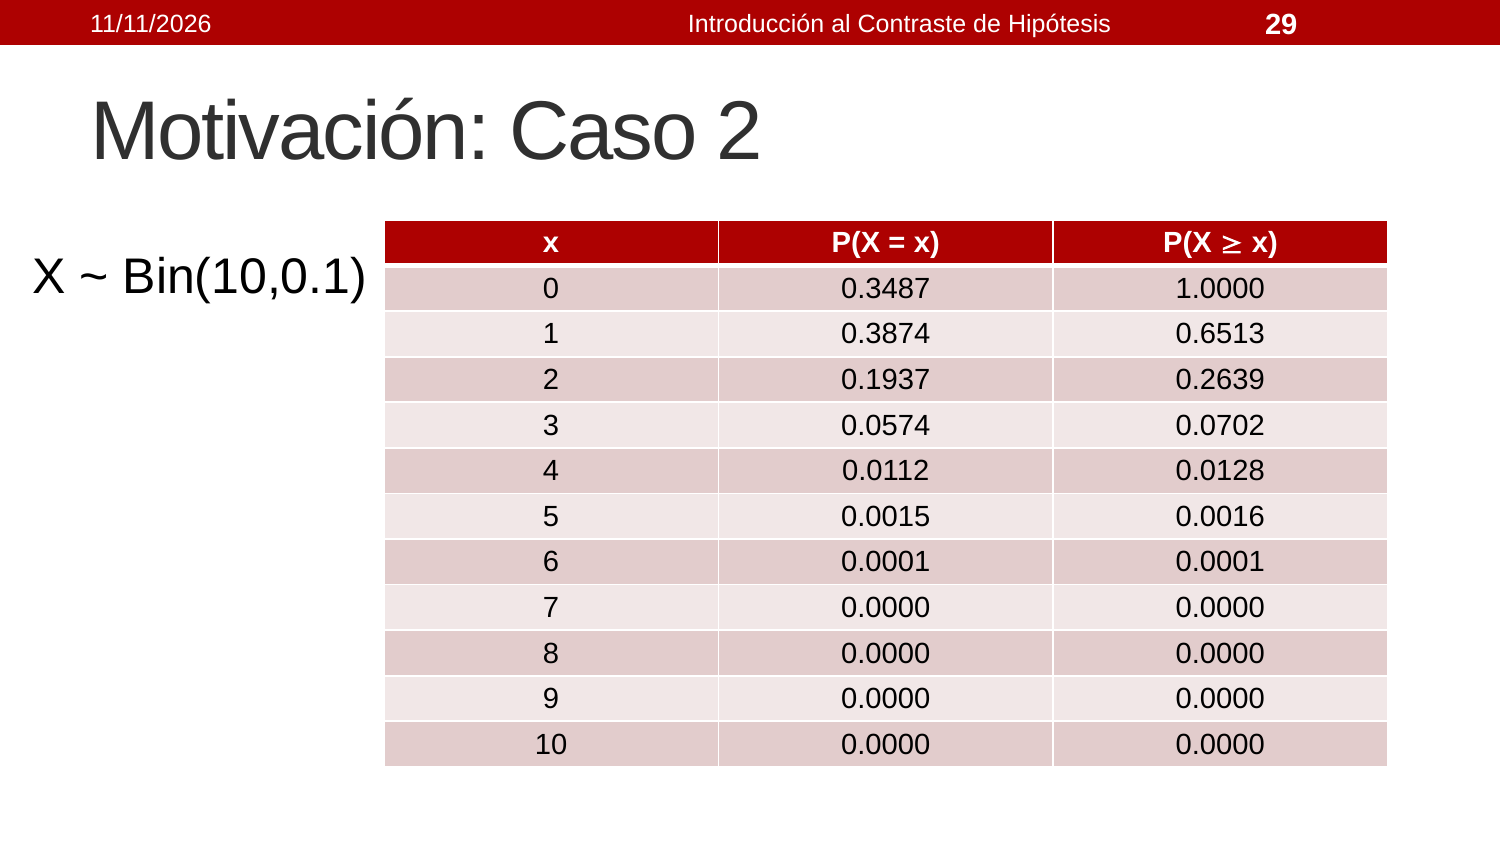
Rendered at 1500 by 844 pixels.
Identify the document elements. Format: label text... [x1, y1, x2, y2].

table_cell 5 [385, 494, 718, 538]
table_cell 0.0112 [719, 449, 1052, 493]
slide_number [75, 2, 550, 43]
table_header P(X = x) [719, 221, 1052, 263]
table_cell 4 [385, 449, 718, 493]
table_cell 1 [385, 312, 718, 356]
table_cell 0.1937 [719, 358, 1052, 401]
text_box X ~ Bin(10,0.1) [17, 235, 384, 311]
footer Introducción al Contraste de Hipótesis [562, 2, 1238, 43]
slide_number 29 [1250, 2, 1425, 43]
table_cell 7 [385, 585, 718, 629]
table_cell 0.3874 [719, 312, 1052, 356]
table_cell 0.0000 [1054, 585, 1387, 629]
table_cell 0.0000 [1054, 722, 1387, 766]
table_cell 0.6513 [1054, 312, 1387, 356]
table_cell 0.3487 [719, 268, 1052, 310]
table_cell 8 [385, 631, 718, 675]
table_cell 0.0015 [719, 494, 1052, 538]
table_cell 0.0000 [1054, 631, 1387, 675]
table_cell 0.0000 [1054, 677, 1387, 720]
table_cell 0.0001 [719, 540, 1052, 584]
title Motivación: Caso 2 [75, 65, 1425, 188]
table_cell 6 [385, 540, 718, 584]
table_cell 3 [385, 403, 718, 447]
table_cell 0.0574 [719, 403, 1052, 447]
table_cell 0 [385, 268, 718, 310]
table_cell 0.0000 [719, 585, 1052, 629]
table_cell 0.2639 [1054, 358, 1387, 401]
table_cell 0.0016 [1054, 494, 1387, 538]
table_cell 0.0000 [719, 677, 1052, 720]
table_cell 0.0001 [1054, 540, 1387, 584]
table_cell 9 [385, 677, 718, 720]
table_cell 2 [385, 358, 718, 401]
table_header x [385, 221, 718, 263]
table_cell 0.0000 [719, 722, 1052, 766]
table_cell 0.0000 [719, 631, 1052, 675]
table_cell 10 [385, 722, 718, 766]
table_cell 0.0128 [1054, 449, 1387, 493]
table_cell 0.0702 [1054, 403, 1387, 447]
table_cell 1.0000 [1054, 268, 1387, 310]
table_header P(X  x) [1054, 221, 1387, 263]
